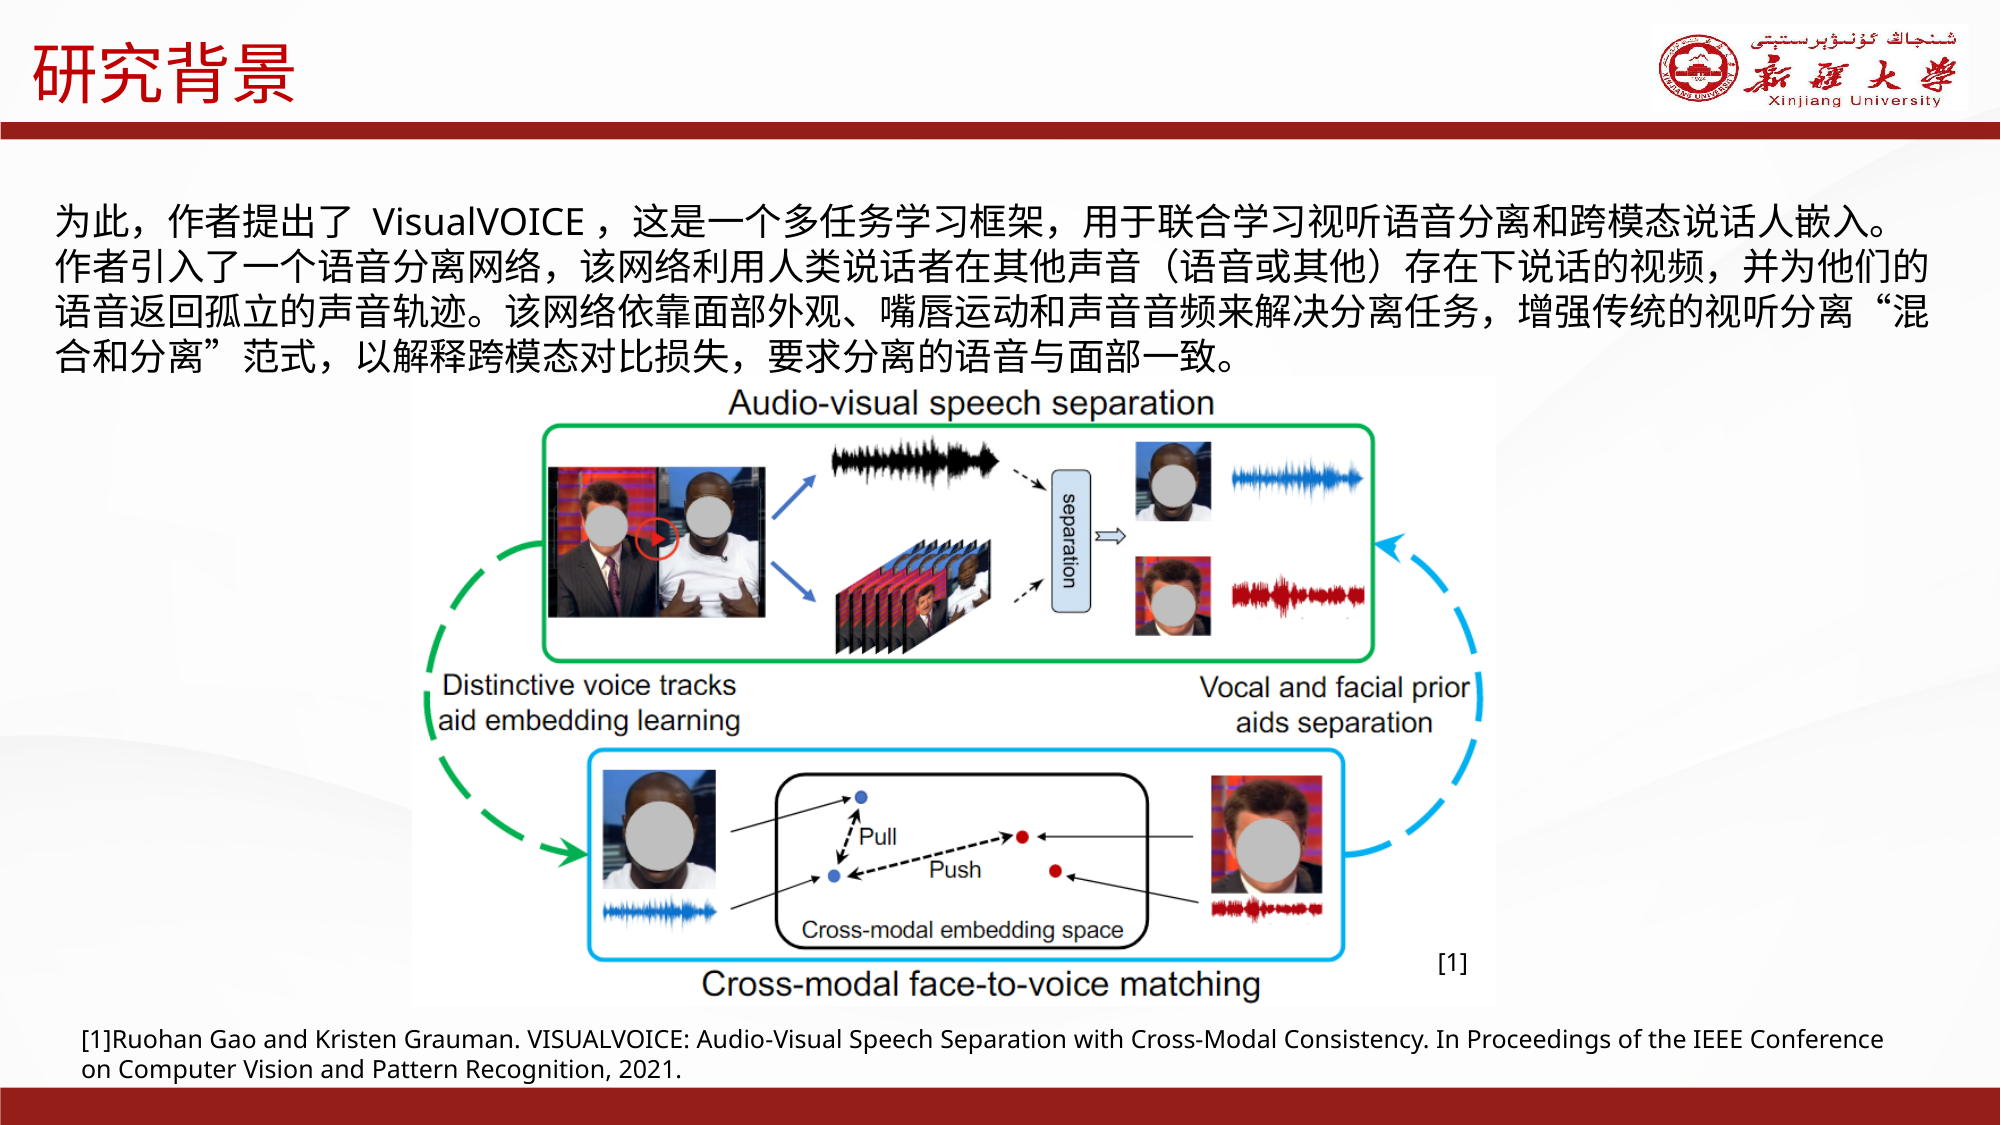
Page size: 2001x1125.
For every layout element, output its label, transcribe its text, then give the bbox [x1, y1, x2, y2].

text_box 研究背景 [31, 24, 1423, 113]
text_box [0, 121, 2000, 140]
picture [0, 140, 2000, 1086]
text_box 为此，作者提出了 VisualVOICE，这是一个多任务学习框架，用于联合学习视听语音分离和跨模态说话人嵌入。作者引入了一个语音分离网络，该网络利用人类说话者在其他声音（语音或其他）存在下说话的视频，并为他们的语音返回孤立的声音轨迹。该网络依靠面部外观、嘴唇运动和声音音频来解决分离任务，增强传统的视听分离“混合和分离”范式，以解释跨模态对比损失，要求分离的语音与面部一致。 [40, 190, 1955, 386]
text_box [0, 1086, 2000, 1125]
text_box [1]Ruohan Gao and Kristen Grauman. VISUALVOICE: Audio-Visual Speech Separation with Cross-Modal Consistency. In Proceedings of the IEEE Conference on Computer Vision and Pattern Recognition, 2021. [66, 1016, 1934, 1080]
picture [0, 0, 2000, 121]
